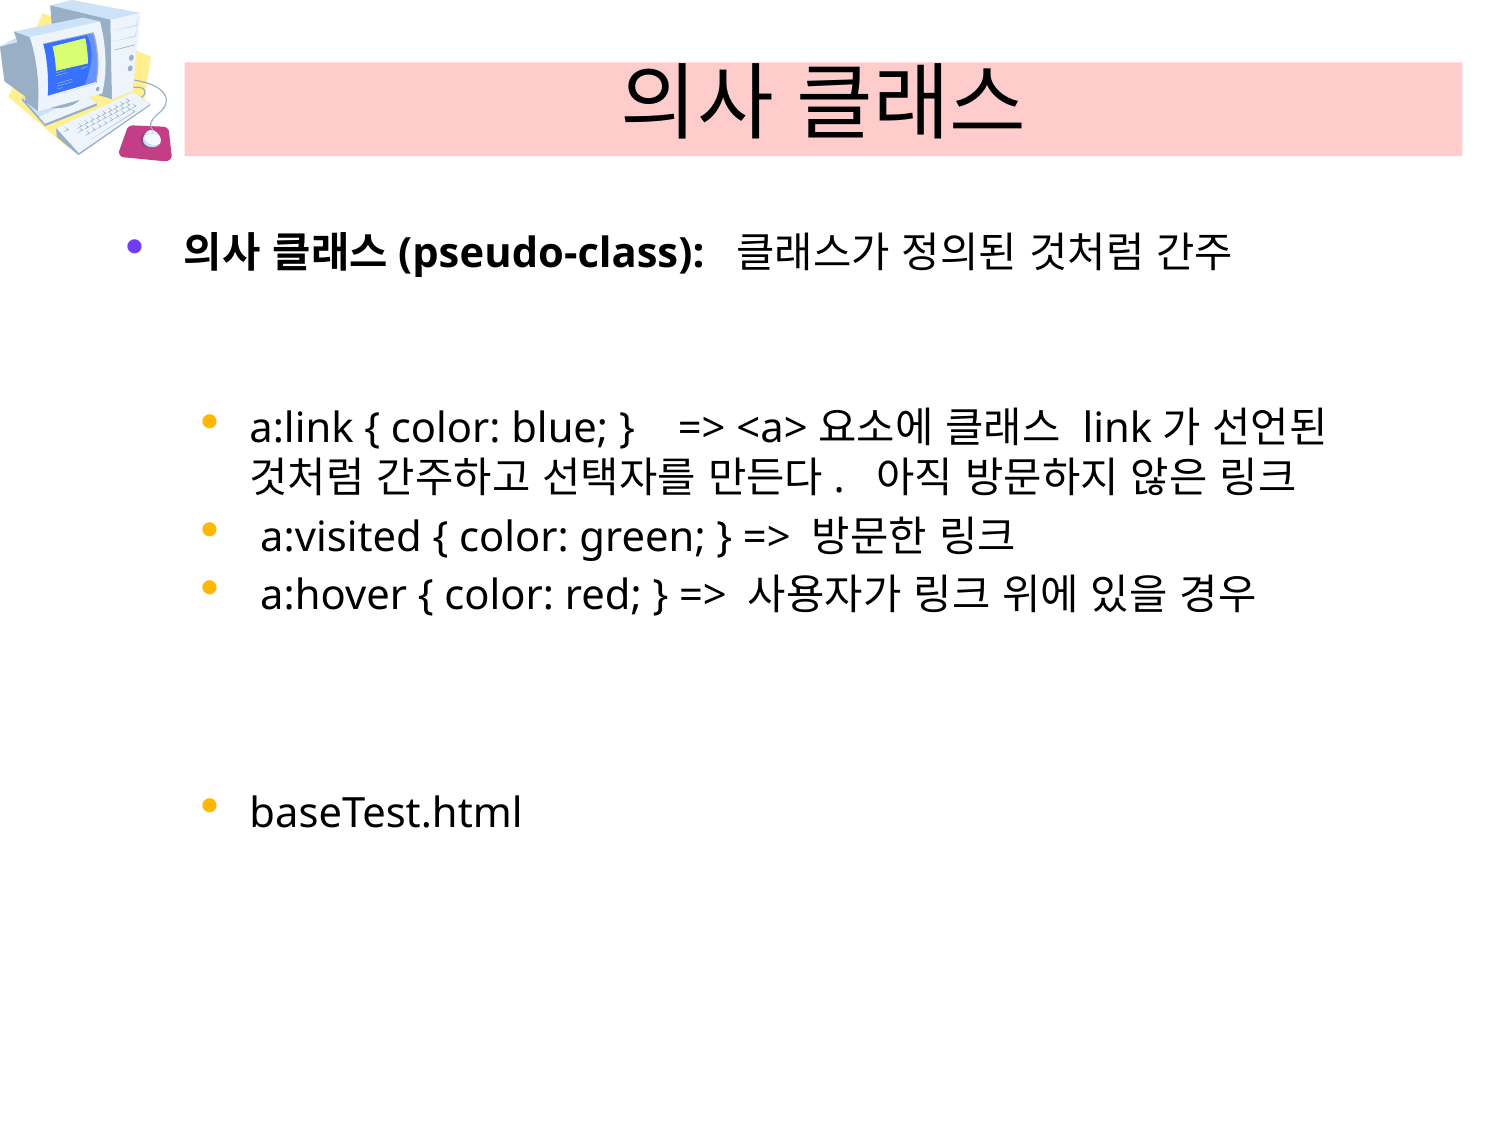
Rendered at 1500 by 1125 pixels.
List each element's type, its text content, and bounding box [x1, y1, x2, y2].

list 의사 클래스(pseudo-class): 클래스가 정의된 것처럼 간주 a:link { color: blue; } => <a>요소에 클래스 link가 선언된 것처럼 간주하고 선택자를 만든다. 아직 방문하지 않은 링크 a:visited { color: green; } => 방문한 링크 a:hover { color: red; } => 사용자가 링크 위에 있을 경우 baseTest.html [112, 218, 1460, 727]
title 의사 클래스 [184, 62, 1463, 157]
